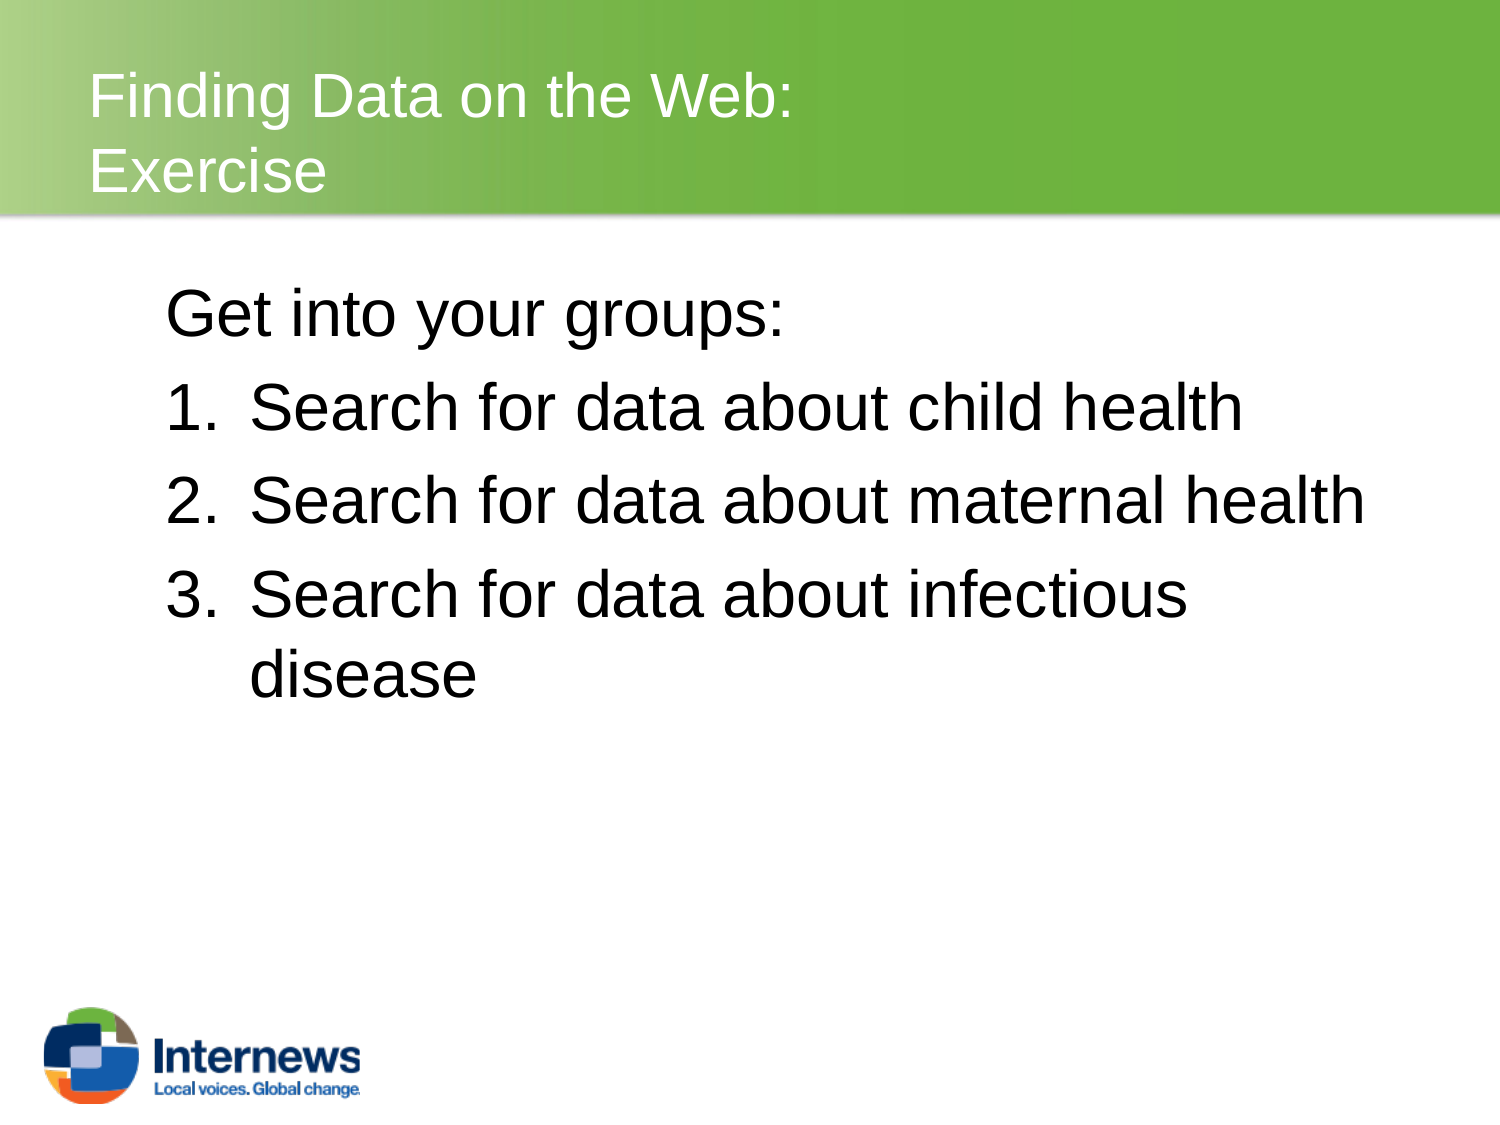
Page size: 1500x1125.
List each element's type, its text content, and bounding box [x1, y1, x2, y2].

picture [0, 0, 1500, 263]
title Finding Data on the Web: Exercise [73, 36, 1013, 224]
list Get into your groups: Search for data about child health Search for data about maternal health Search for data about infectious disease [75, 262, 1425, 1005]
